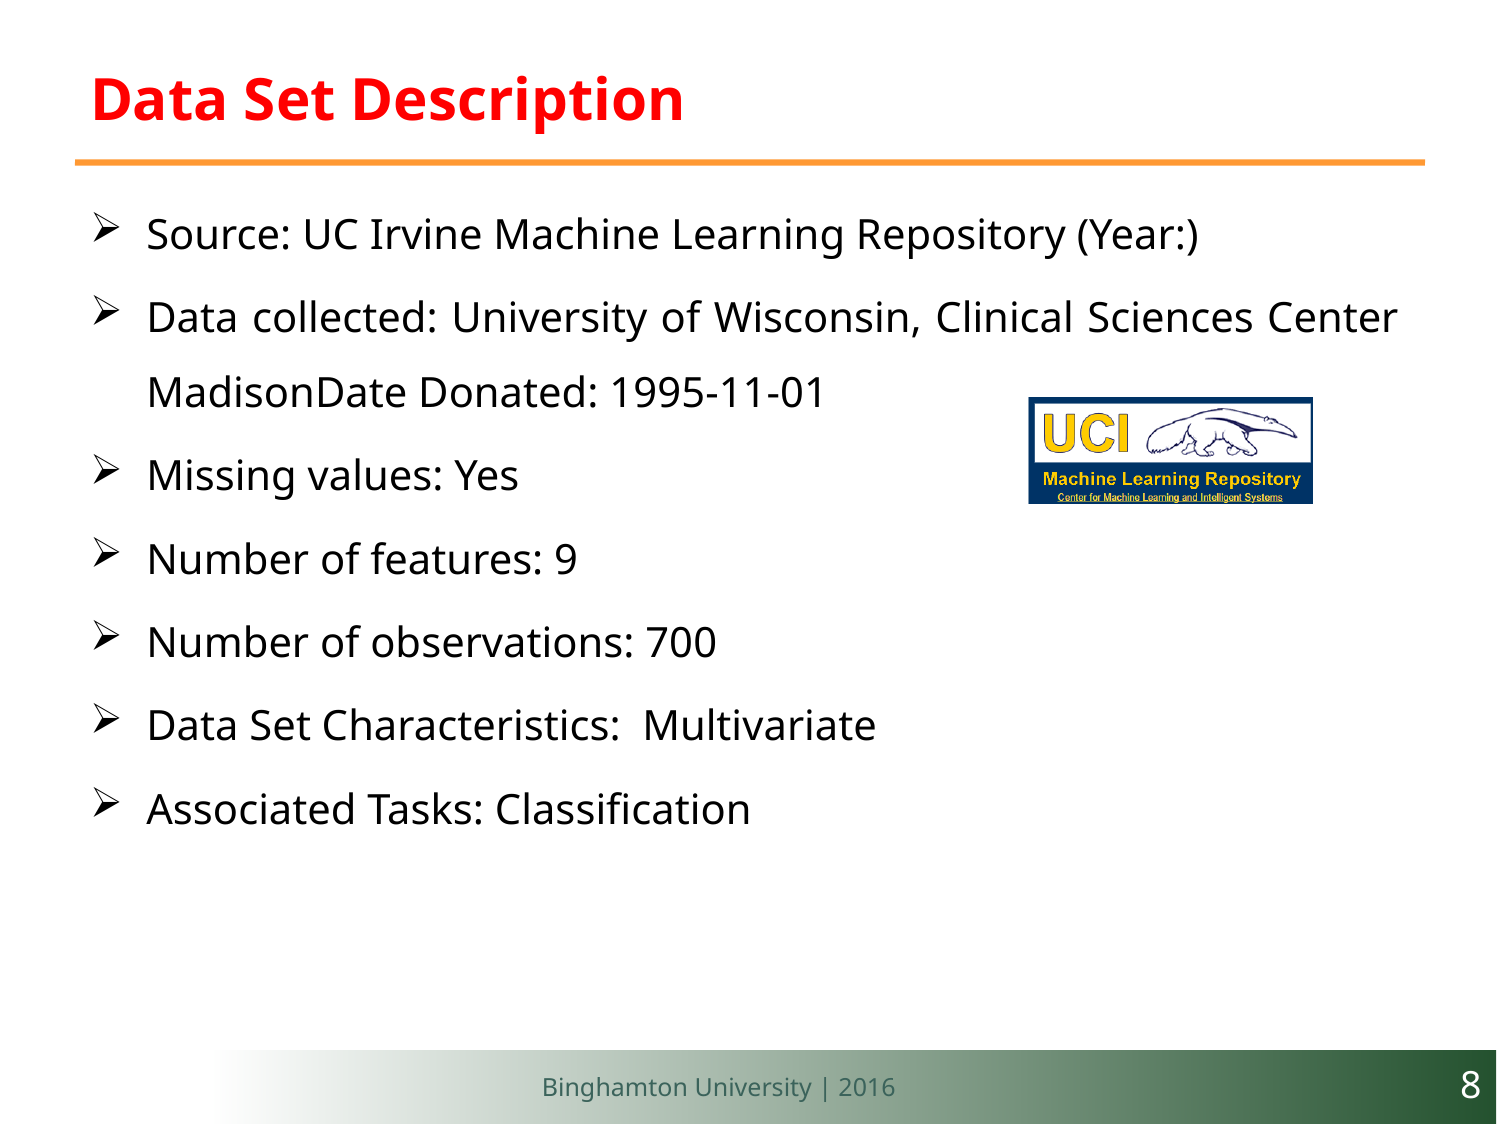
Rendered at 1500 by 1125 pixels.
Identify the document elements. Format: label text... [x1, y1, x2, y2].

list Source: UC Irvine Machine Learning Repository (Year:) Data collected: University of Wisconsin, Clinical Sciences Center MadisonDate Donated: 1995-11-01 Missing values: Yes Number of features: 9 Number of observations: 700 Data Set Characteristics: Multivariate Associated Tasks: Classification [74, 174, 1426, 1006]
title Data Set Description [74, 44, 1113, 151]
picture [1026, 397, 1313, 504]
